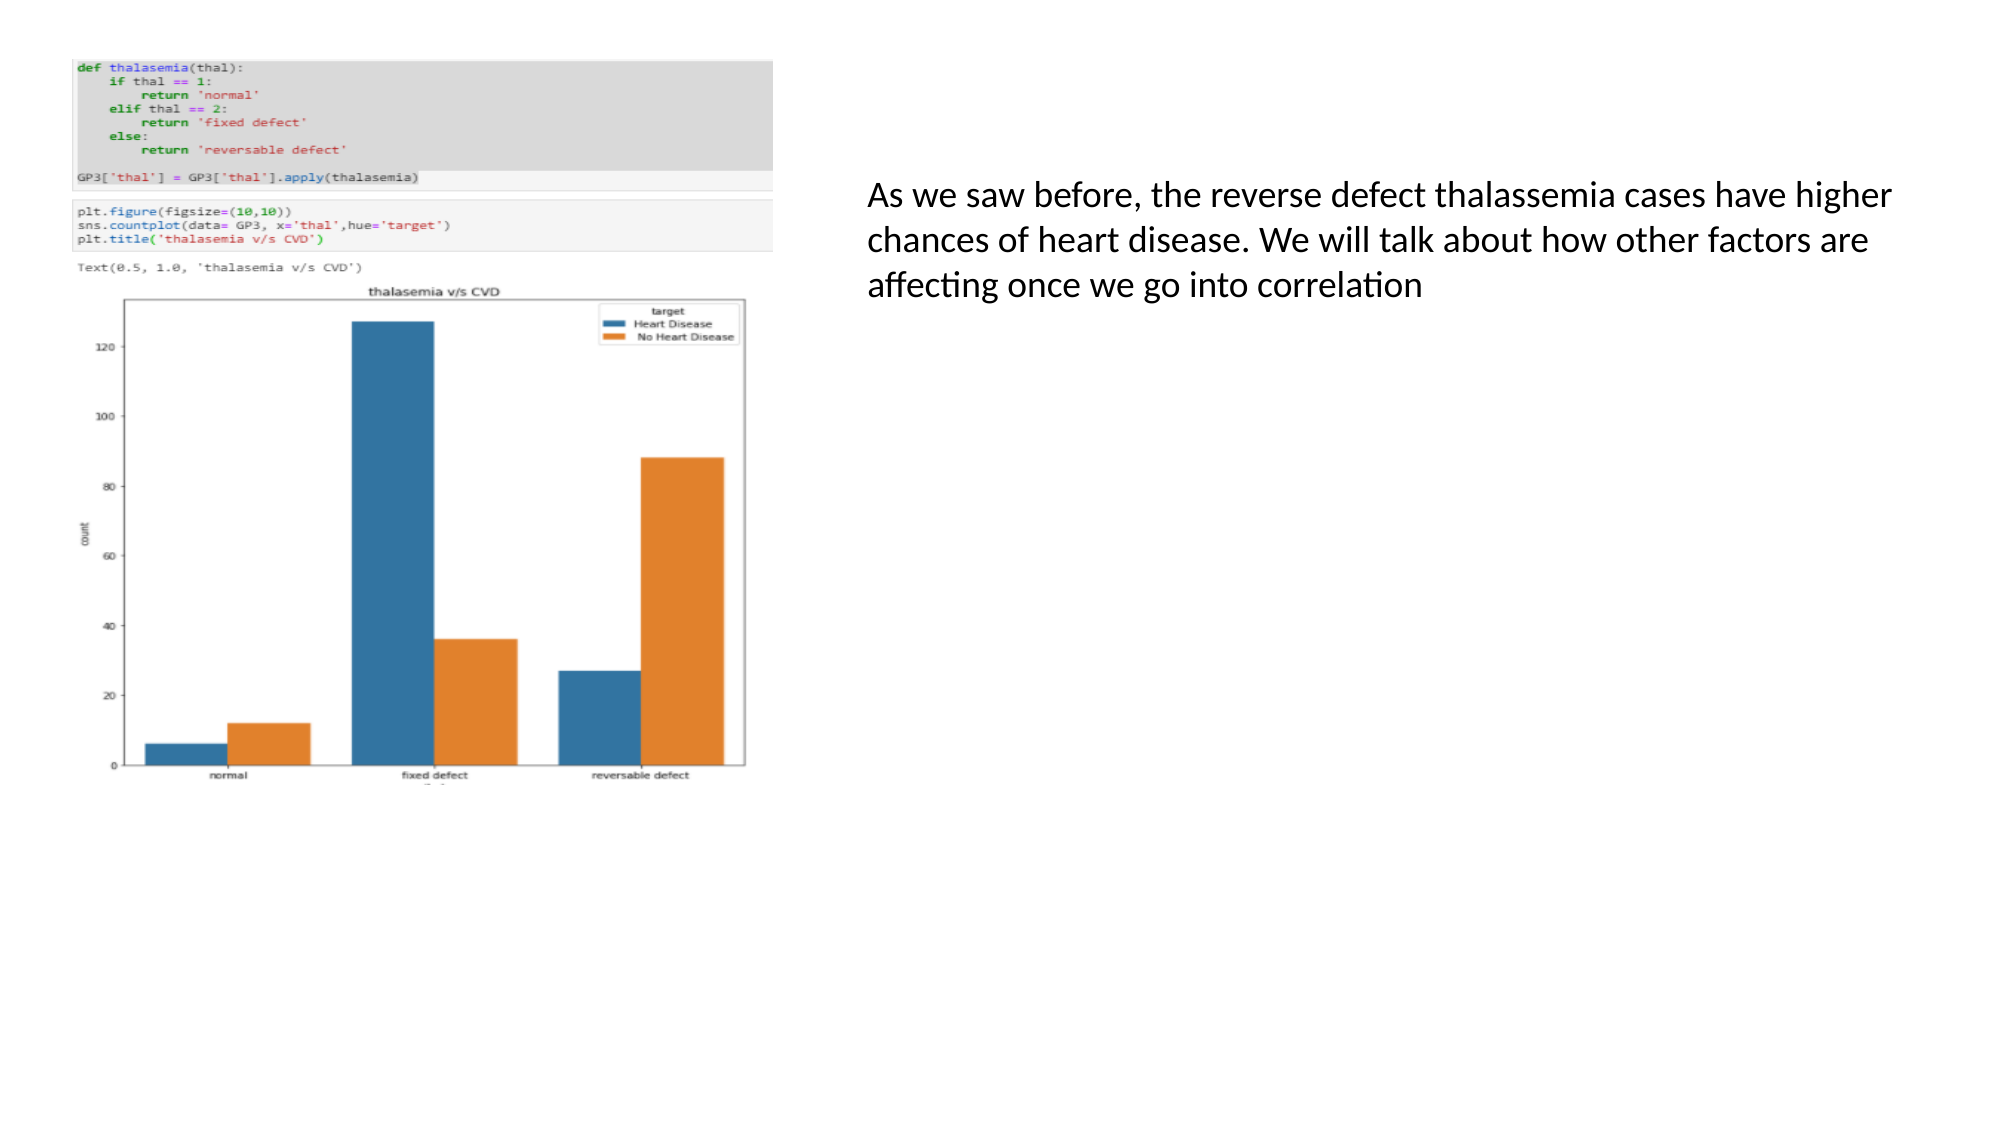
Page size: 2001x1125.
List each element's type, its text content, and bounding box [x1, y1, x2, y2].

text_box As we saw before, the reverse defect thalassemia cases have higher chances of heart disease. We will talk about how other factors are affecting once we go into correlation [852, 162, 1955, 313]
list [72, 59, 773, 785]
